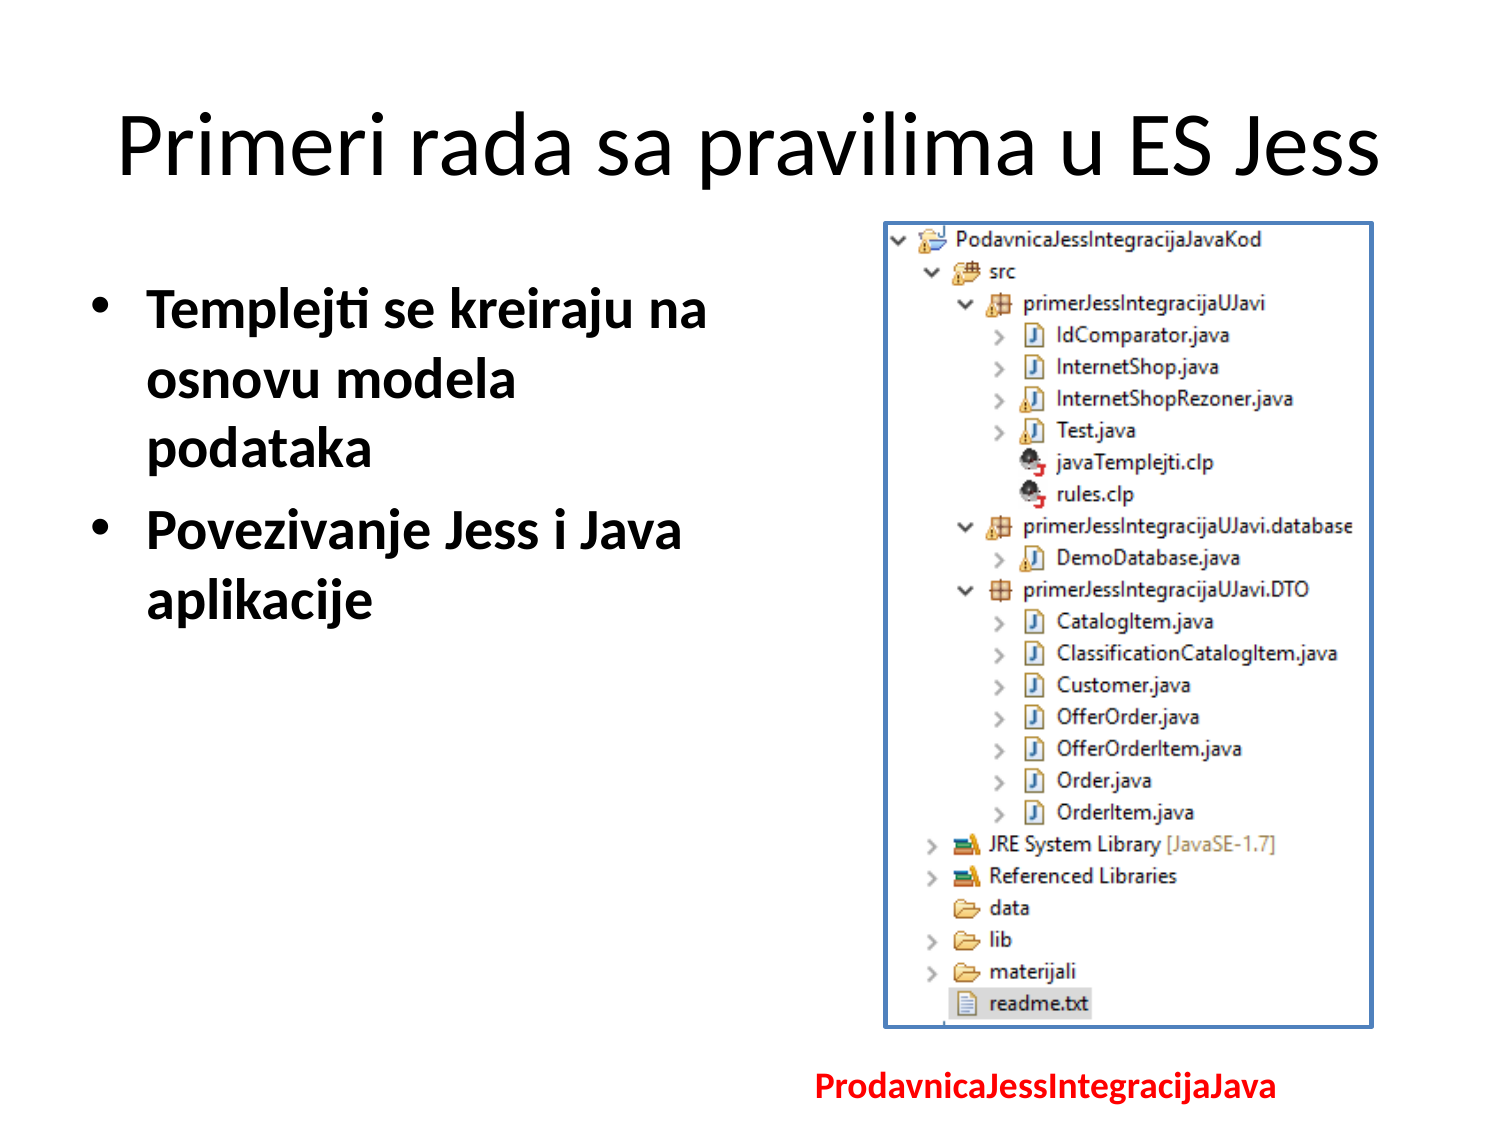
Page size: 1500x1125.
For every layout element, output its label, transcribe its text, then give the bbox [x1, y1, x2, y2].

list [887, 224, 1370, 1025]
text_box ProdavnicaJessIntegracijaJava [800, 1053, 1300, 1114]
list Templejti se kreiraju na osnovu modela podataka Povezivanje Jess i Java aplikacije [75, 262, 738, 1005]
title Primeri rada sa pravilima u ES Jess [75, 45, 1425, 233]
